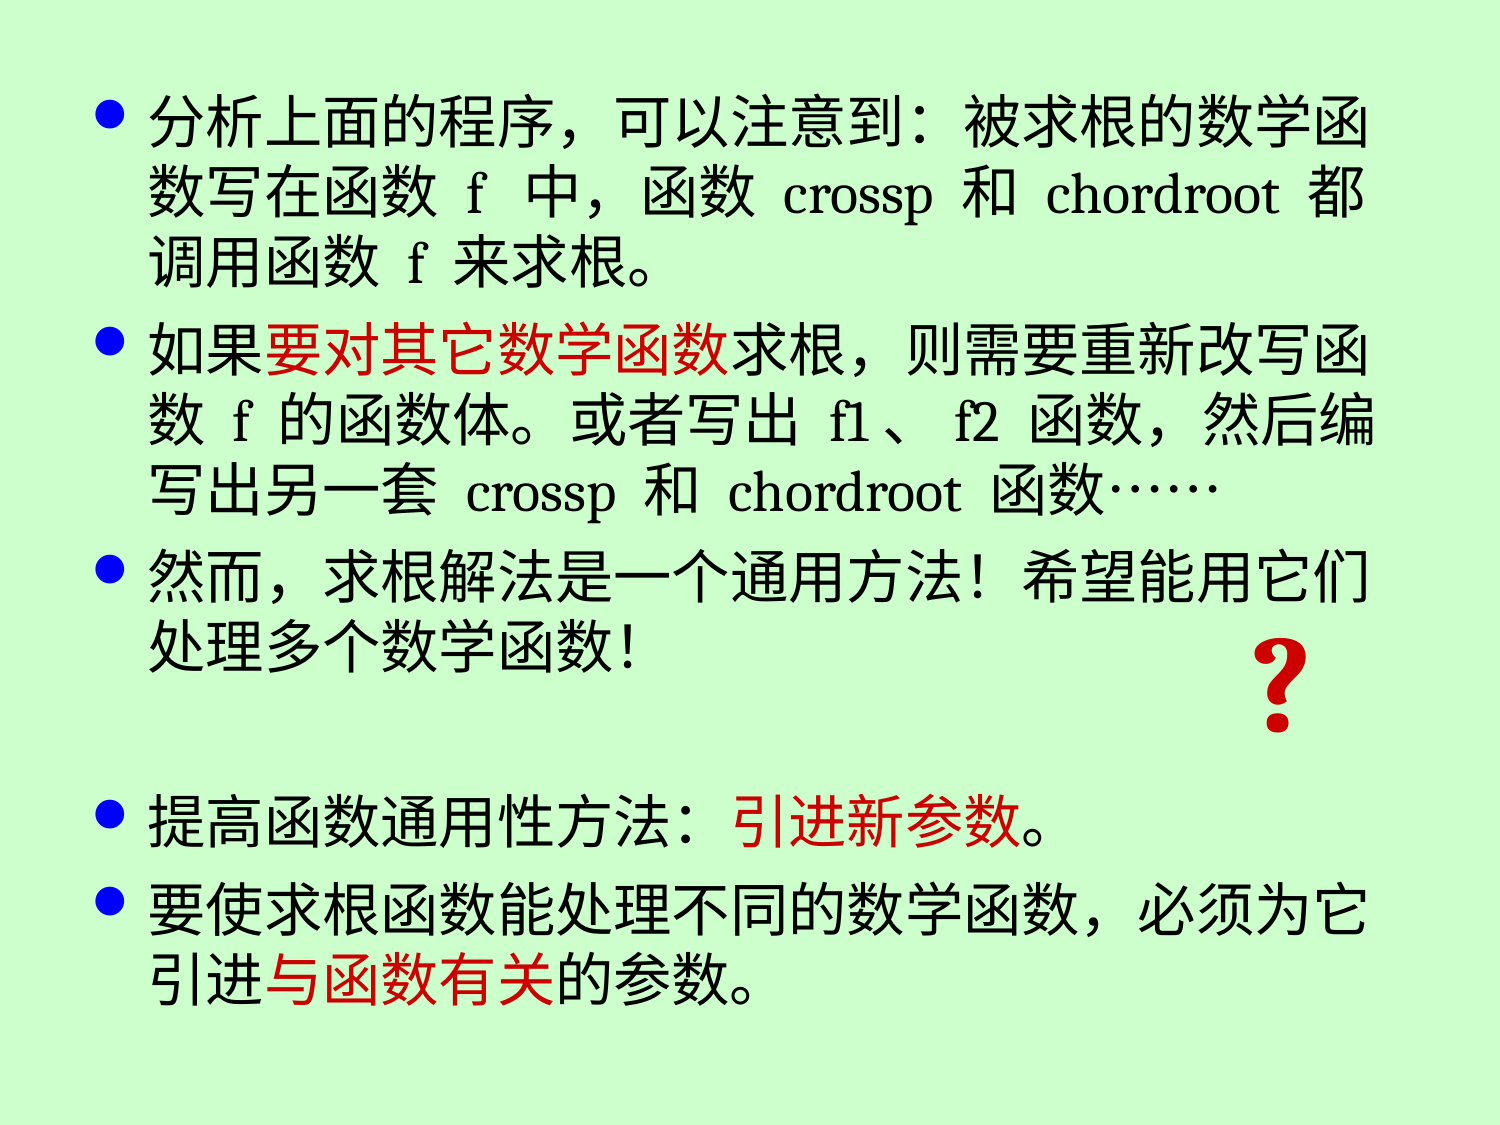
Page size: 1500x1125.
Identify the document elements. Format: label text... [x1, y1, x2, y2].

text_box ? [1210, 586, 1353, 766]
list 分析上面的程序，可以注意到：被求根的数学函数写在函数 f 中，函数 crossp 和 chordroot 都调用函数 f 来求根。 如果要对其它数学函数求根，则需要重新改写函数 f 的函数体。或者写出 f1、f2 函数，然后编写出另一套 crossp 和 chordroot 函数…… 然而，求根解法是一个通用方法！希望能用它们处理多个数学函数！ 提高函数通用性方法：引进新参数。 要使求根函数能处理不同的数学函数，必须为它引进与函数有关的参数。 [76, 77, 1412, 1036]
